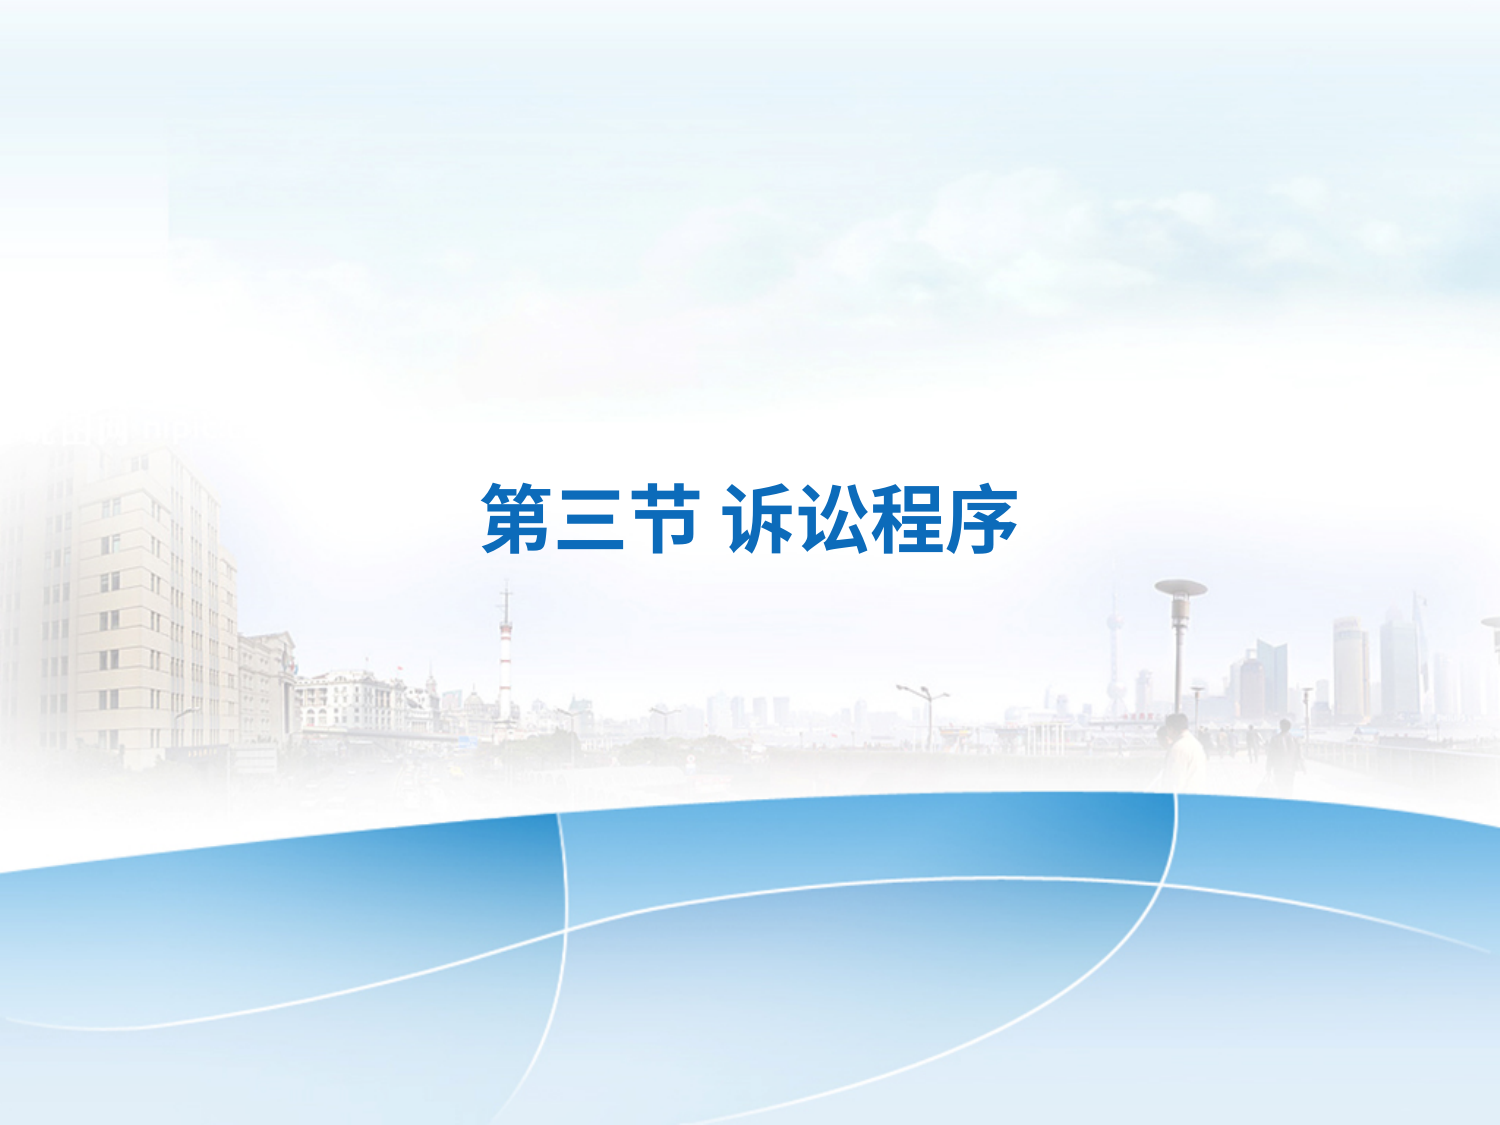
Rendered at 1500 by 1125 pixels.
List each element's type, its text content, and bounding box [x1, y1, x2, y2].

title 第三节 诉讼程序 [112, 397, 1388, 639]
picture [0, 0, 1500, 1125]
